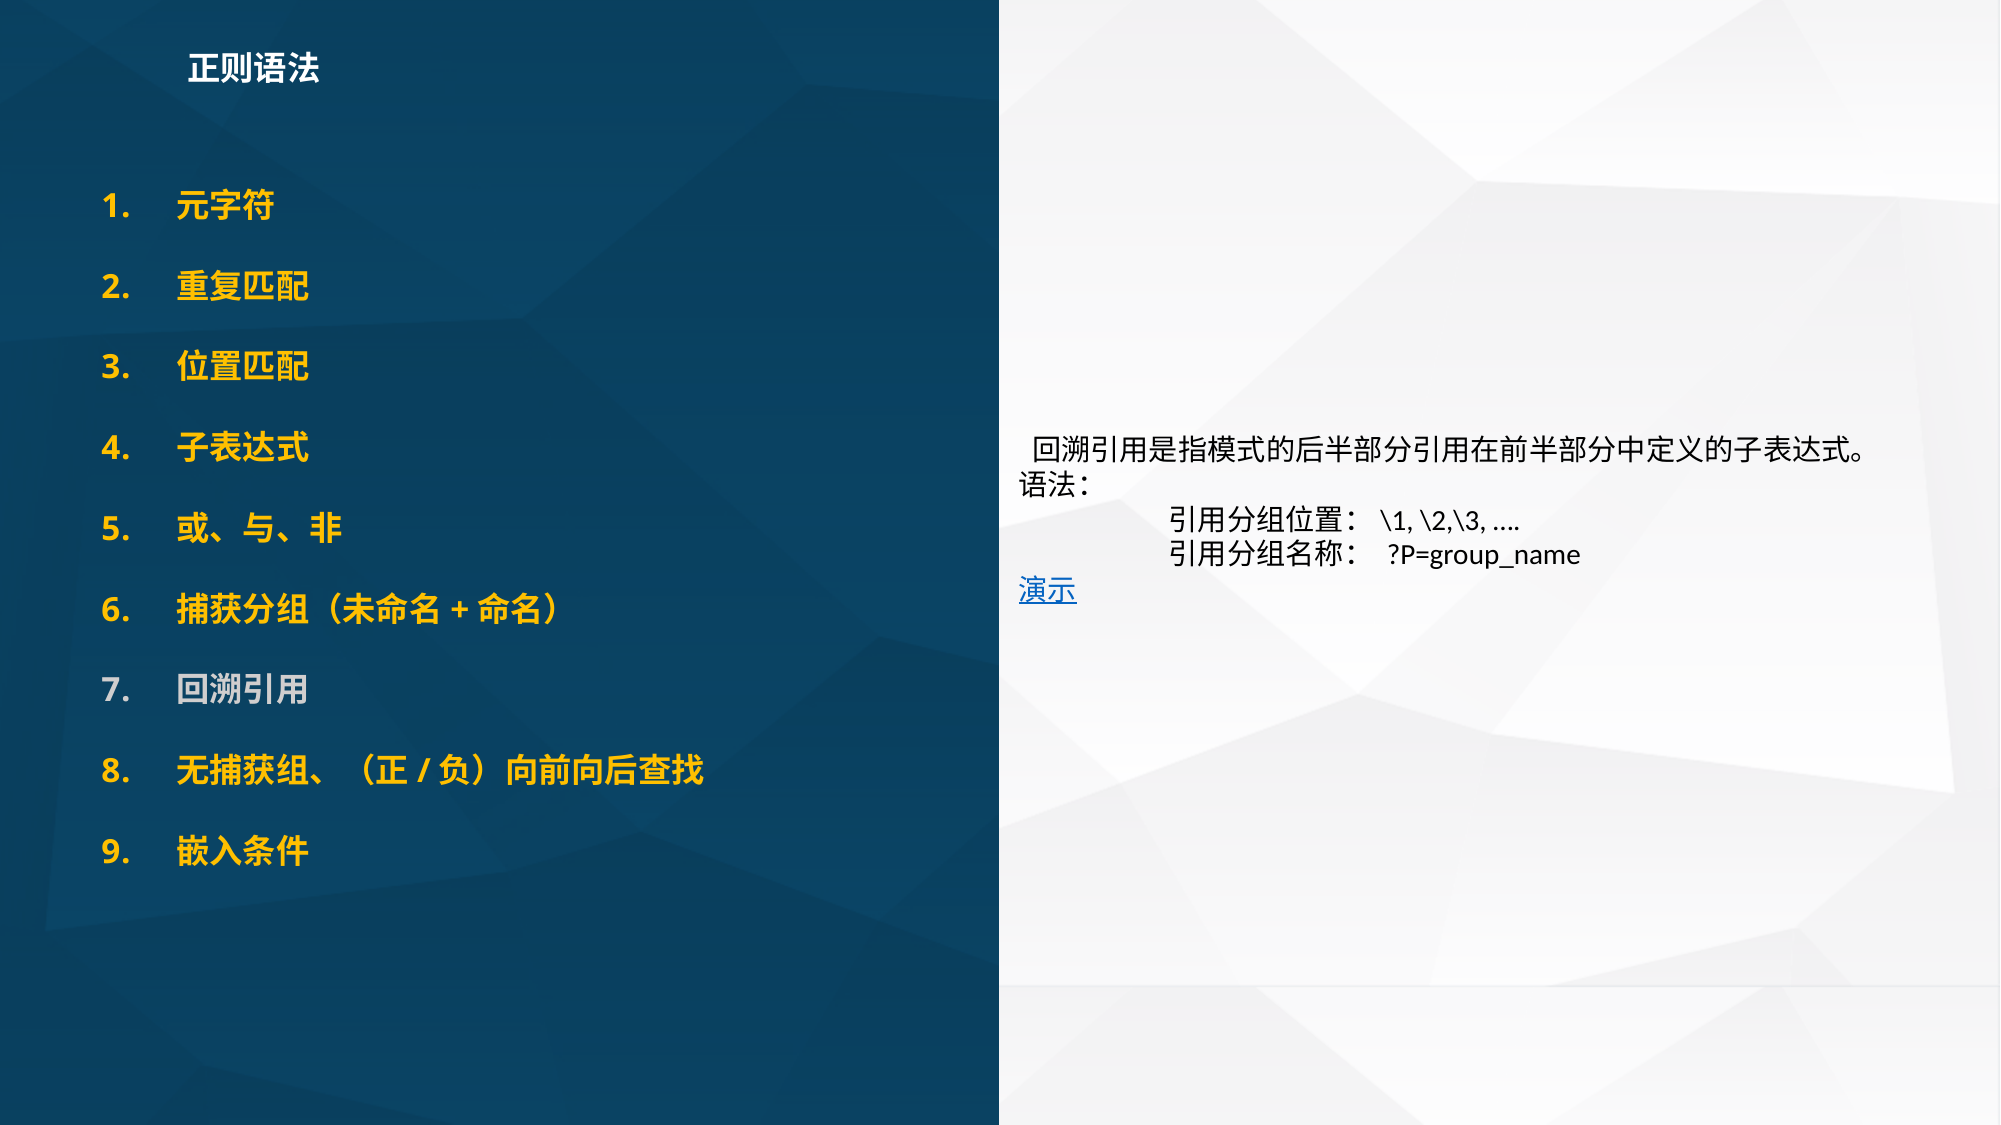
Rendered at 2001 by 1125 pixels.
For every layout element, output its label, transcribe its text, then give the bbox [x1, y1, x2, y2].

picture [0, 0, 2000, 1125]
list 元字符 重复匹配 位置匹配 子表达式 或、与、非 捕获分组（未命名+命名） 回溯引用 无捕获组、（正/负）向前向后查找 嵌入条件 [86, 156, 745, 927]
title 正则语法 [172, 19, 367, 110]
list 回溯引用是指模式的后半部分引用在前半部分中定义的子表达式。 语法： 引用分组位置：\1, \2,\3, …. 引用分组名称： ?P=group_name 演示 [1003, 102, 1990, 942]
